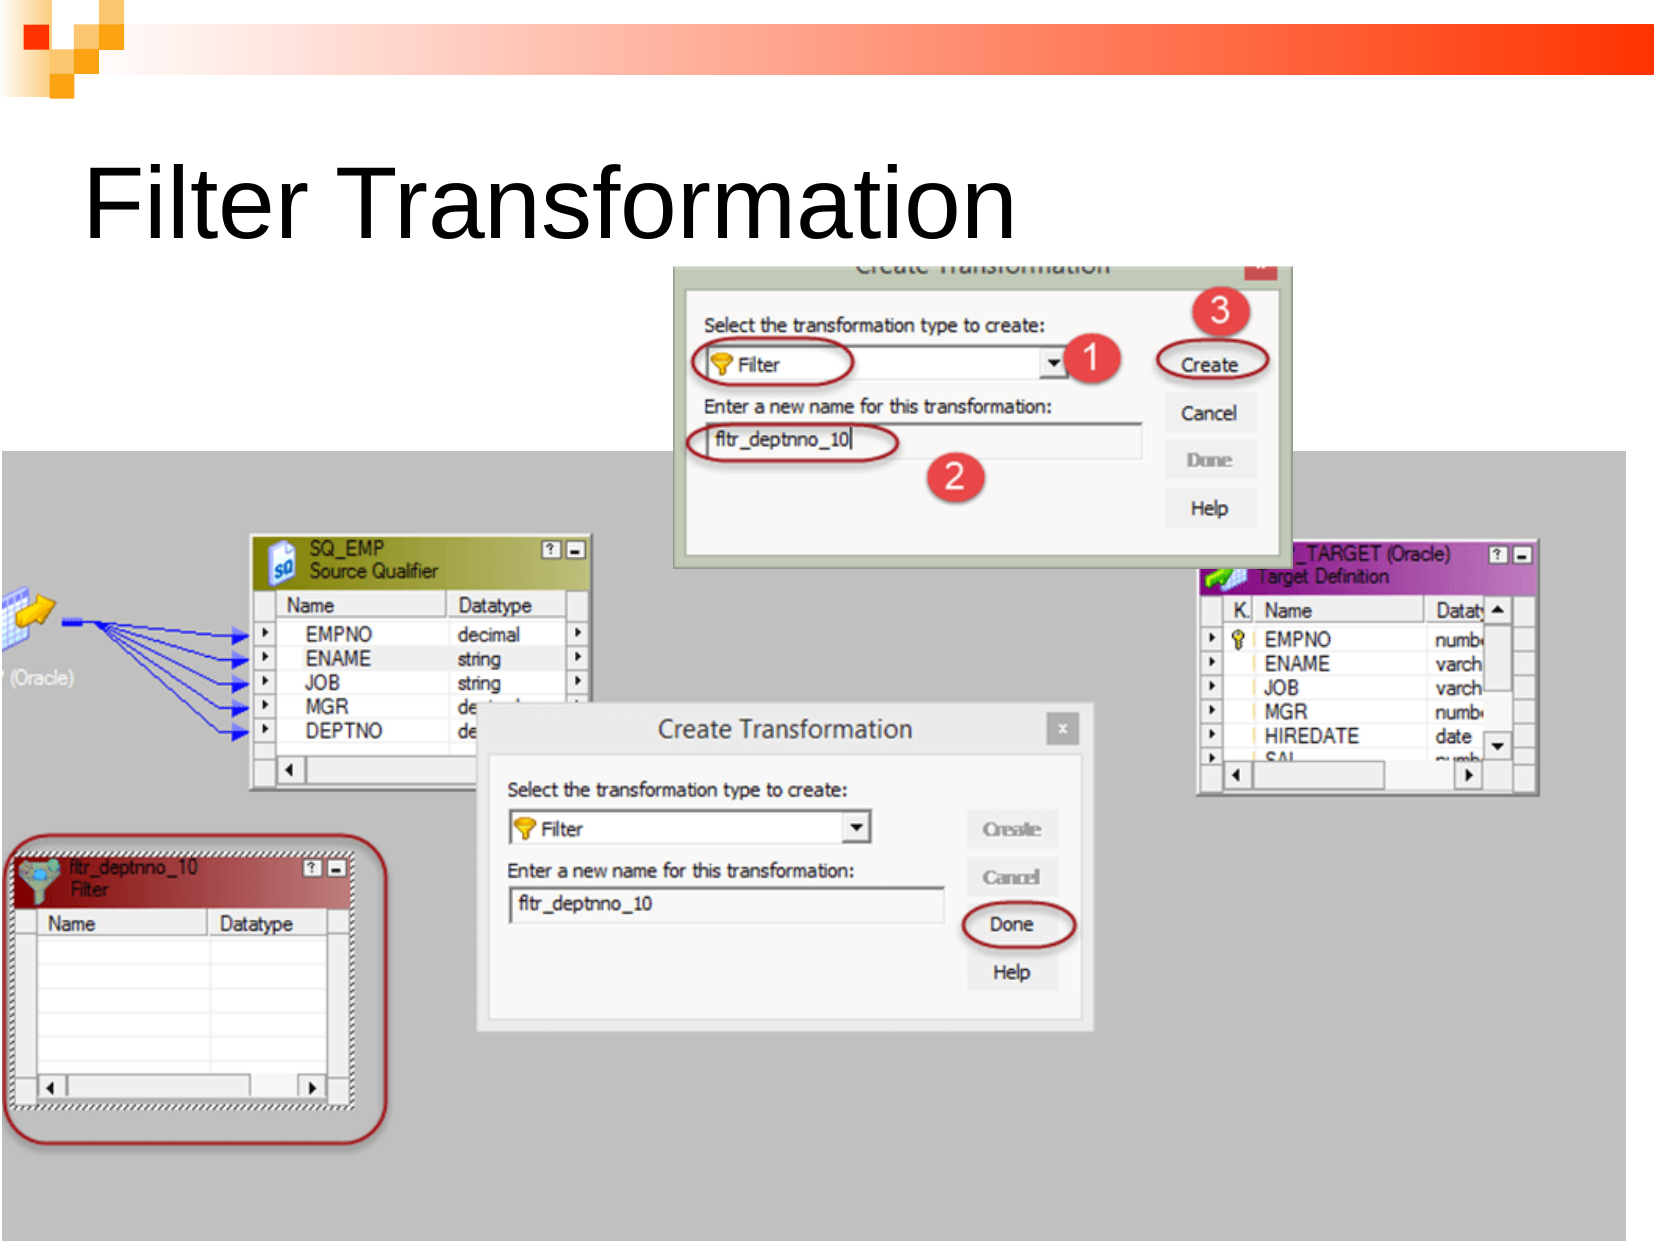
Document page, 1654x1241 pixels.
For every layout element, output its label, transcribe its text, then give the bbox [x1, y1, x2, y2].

picture [2, 265, 1626, 1241]
title Filter Transformation [82, 82, 1571, 331]
